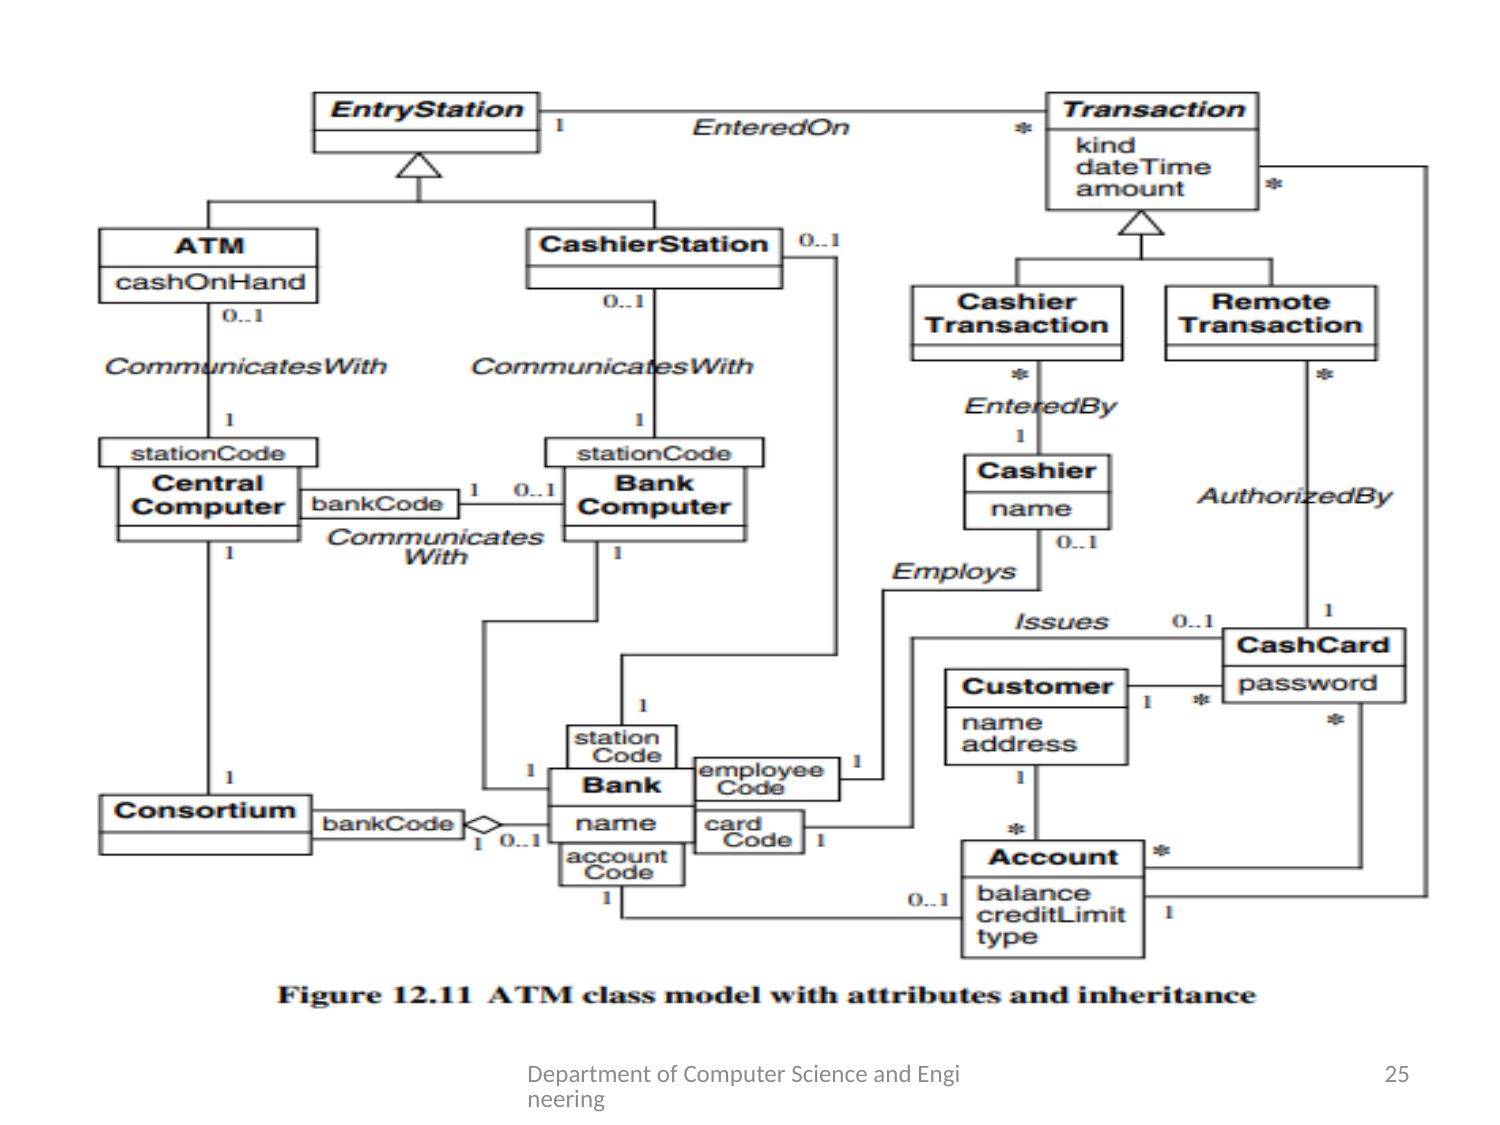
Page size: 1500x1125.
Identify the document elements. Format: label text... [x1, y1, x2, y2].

footer Department of Computer Science and Engineering [512, 1042, 988, 1103]
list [49, 49, 1500, 1026]
slide_number 25 [1074, 1042, 1425, 1103]
